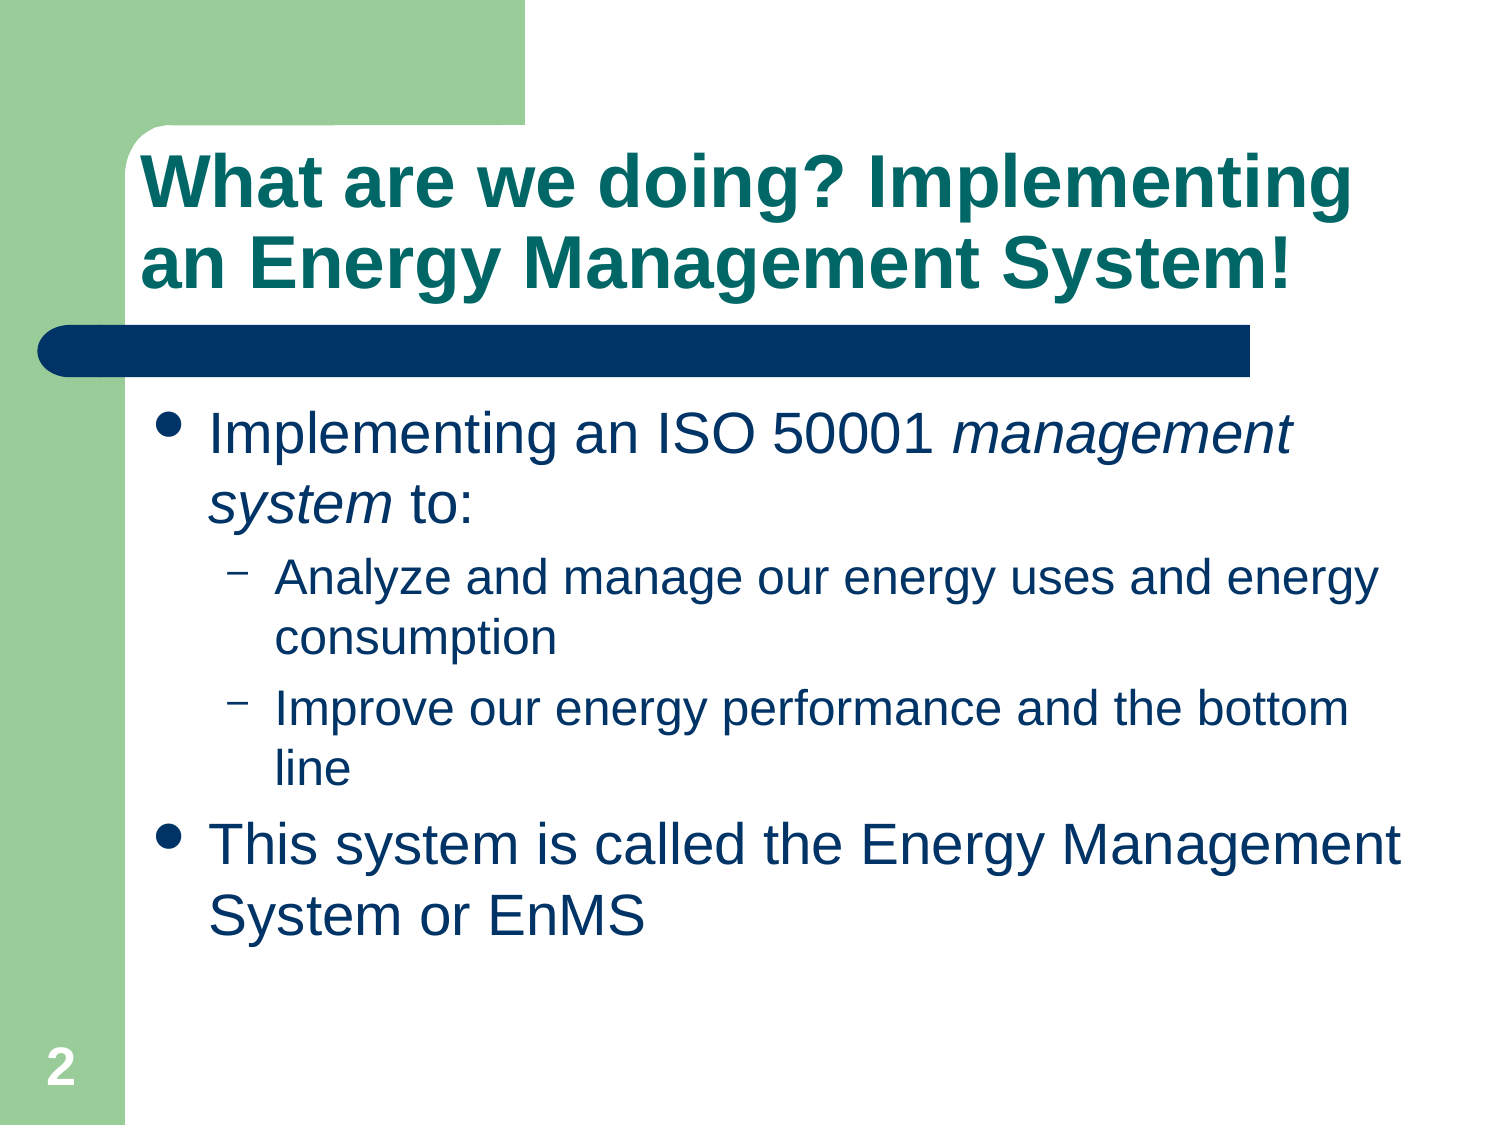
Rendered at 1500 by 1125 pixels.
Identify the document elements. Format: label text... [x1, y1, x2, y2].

slide_number 2 [13, 1023, 111, 1105]
list Implementing an ISO 50001 management system to: Analyze and manage our energy uses and energy consumption Improve our energy performance and the bottom line This system is called the Energy Management System or EnMS [137, 387, 1450, 999]
title What are we doing? Implementing an Energy Management System! [125, 125, 1425, 313]
